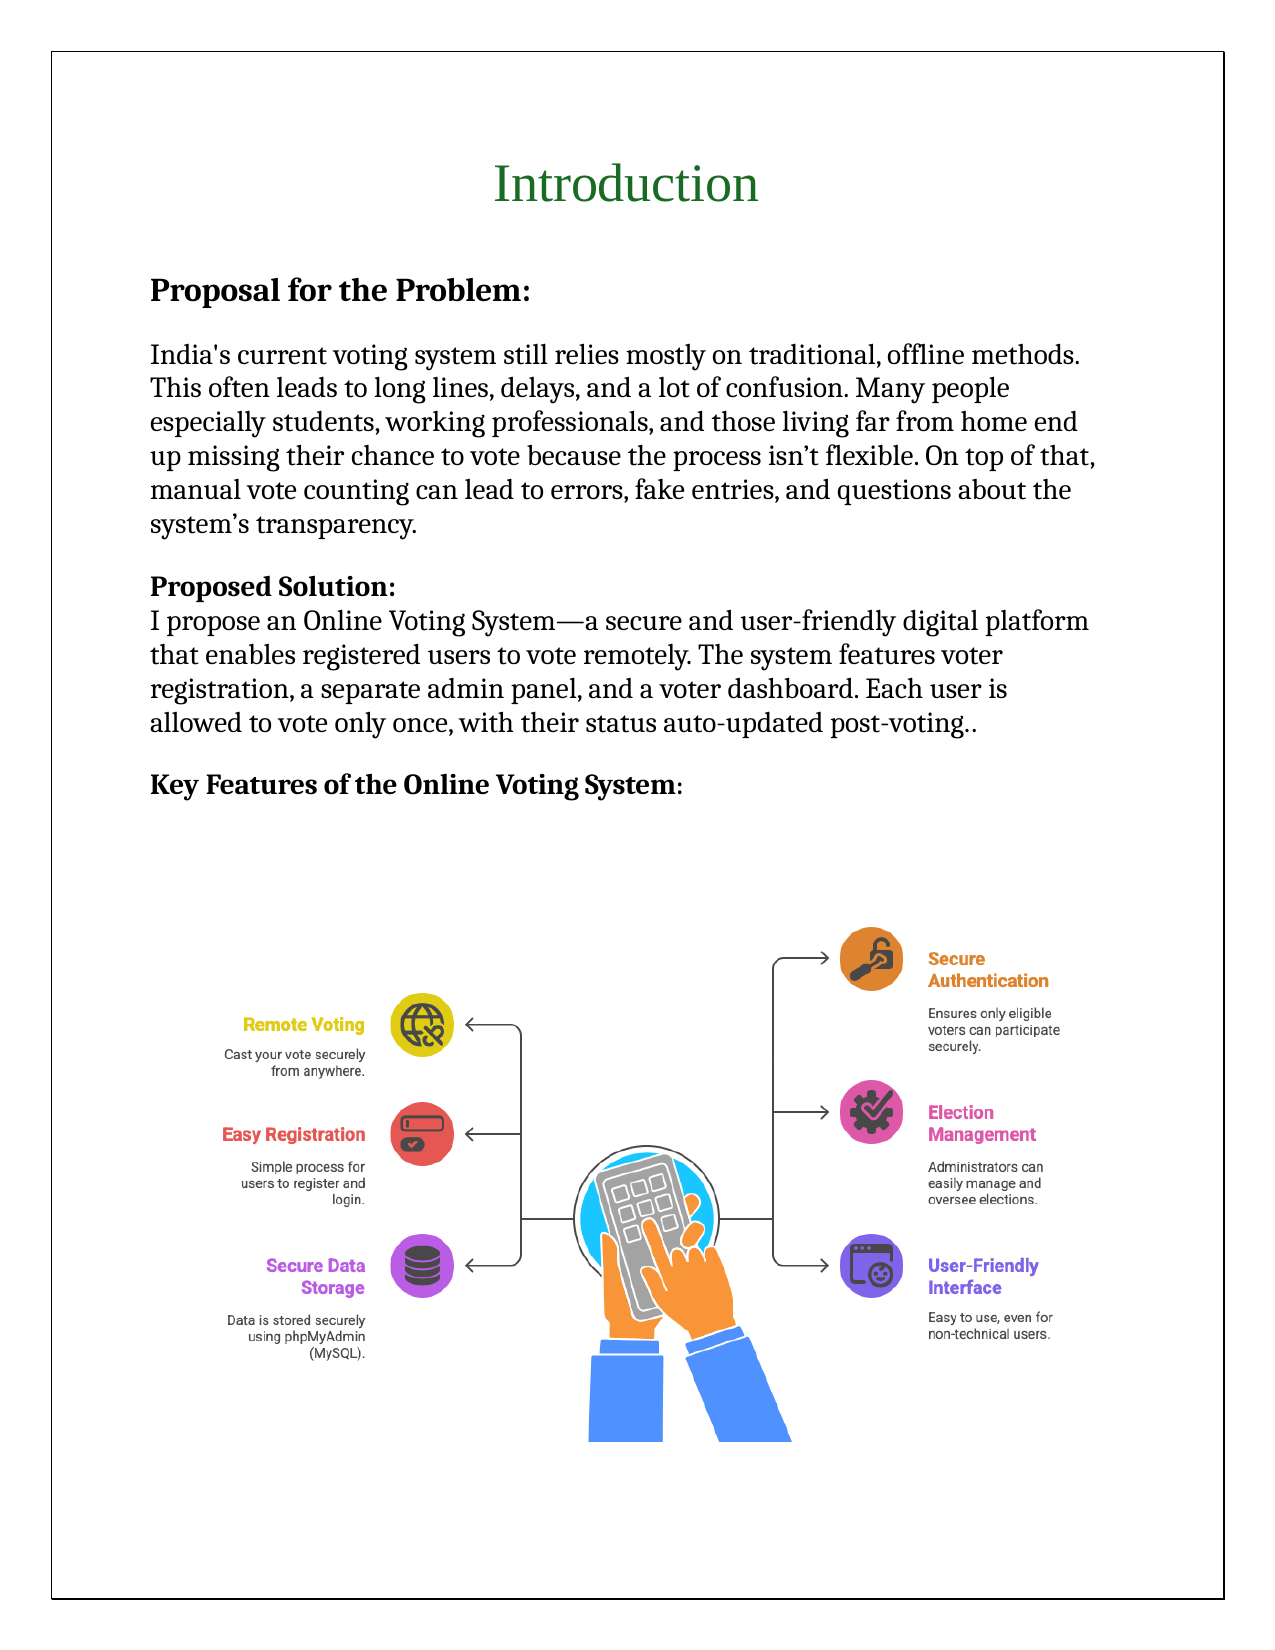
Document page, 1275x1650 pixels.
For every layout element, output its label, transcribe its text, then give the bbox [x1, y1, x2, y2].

text_box Proposal for the Problem: India's current voting system still relies mostly on traditional, offline methods. This often leads to long lines, delays, and a lot of confusion. Many people especially students, working professionals, and those living far from home end up missing their chance to vote because the process isn’t flexible. On top of that, manual vote counting can lead to errors, fake entries, and questions about the system’s transparency. Proposed Solution: I propose an Online Voting System—a secure and user-friendly digital platform that enables registered users to vote remotely. The system features voter registration, a separate admin panel, and a voter dashboard. Each user is allowed to vote only once, with their status auto-updated post-voting.. Key Features of the Online Voting System: [147, 265, 1126, 865]
picture [181, 893, 1112, 1503]
title Introduction [234, 144, 1059, 265]
